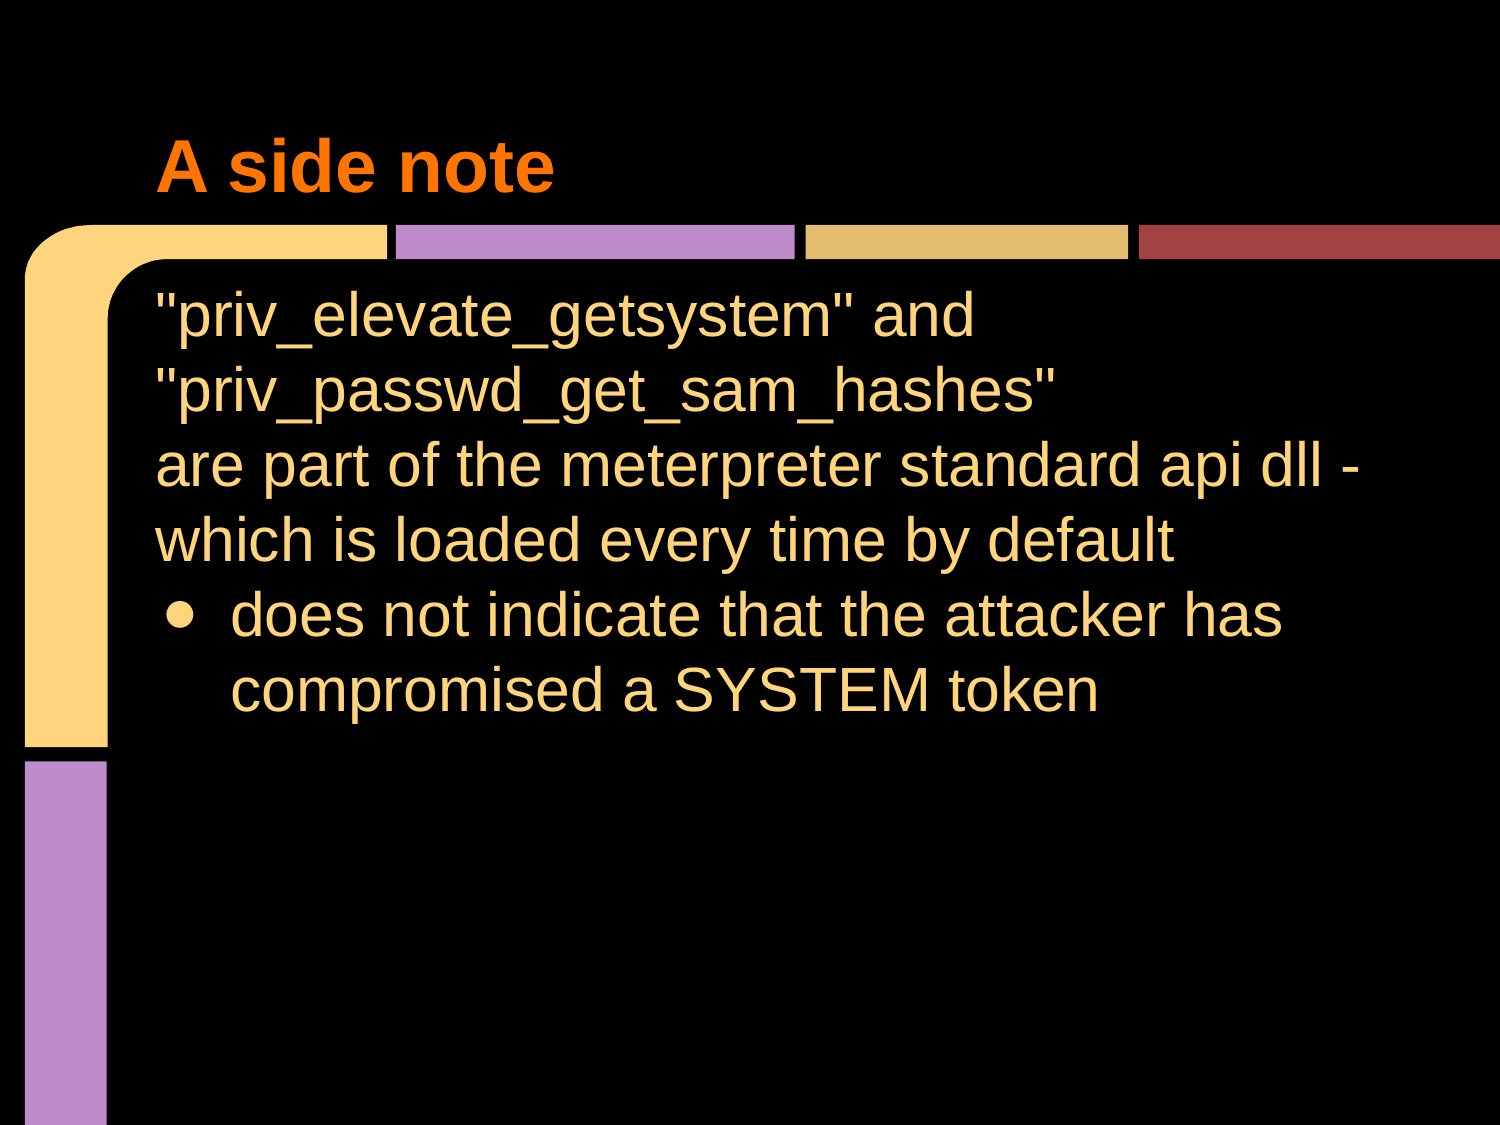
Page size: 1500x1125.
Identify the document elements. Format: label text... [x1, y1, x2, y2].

list "priv_elevate_getsystem" and "priv_passwd_get_sam_hashes" are part of the meterpreter standard api dll - which is loaded every time by default does not indicate that the attacker has compromised a SYSTEM token [140, 259, 1425, 1078]
title A side note [140, 35, 1425, 223]
